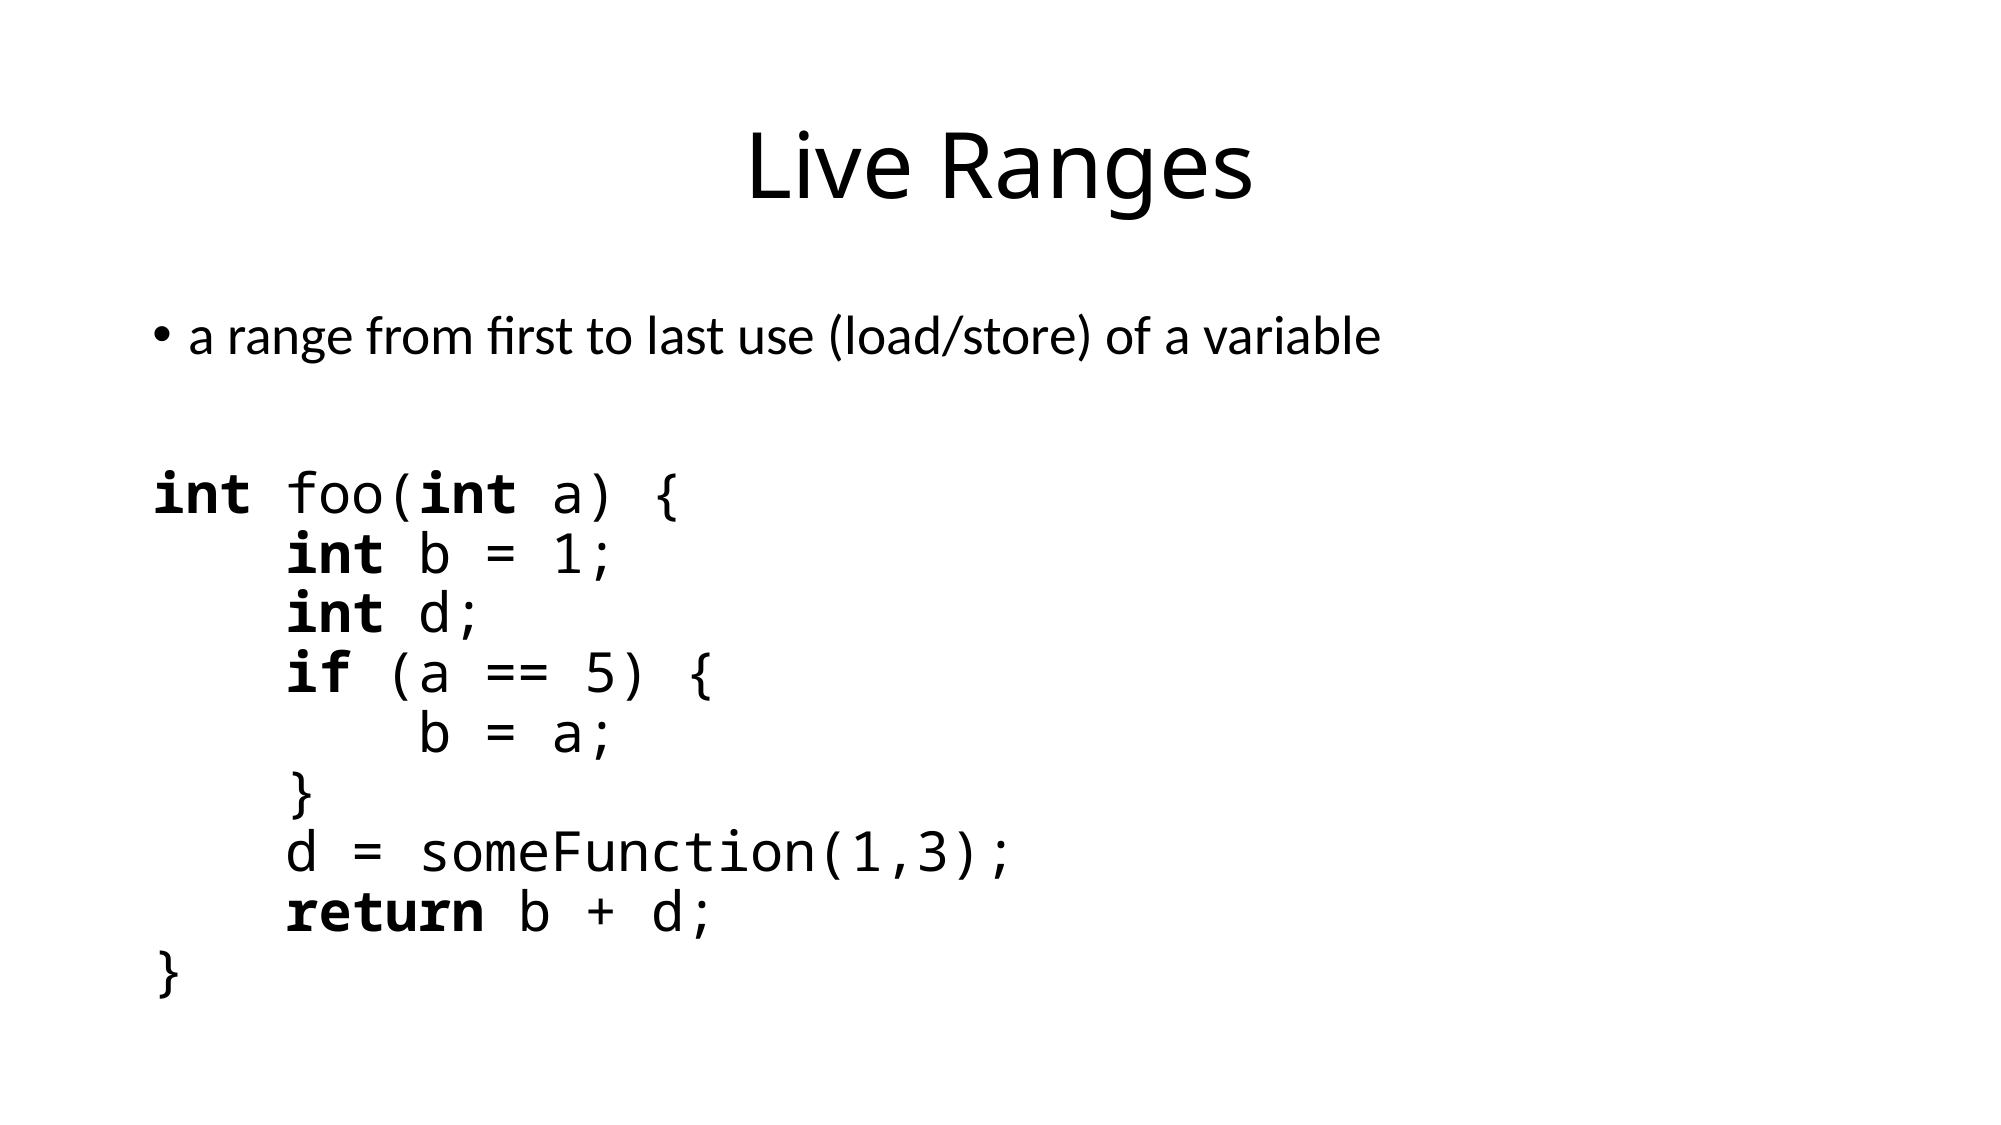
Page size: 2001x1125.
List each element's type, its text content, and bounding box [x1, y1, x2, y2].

title Live Ranges [137, 59, 1863, 278]
list a range from first to last use (load/store) of a variable int foo(int a) { int b = 1; int d; if (a == 5) { b = a; } d = someFunction(1,3); return b + d; } [137, 299, 1863, 1014]
